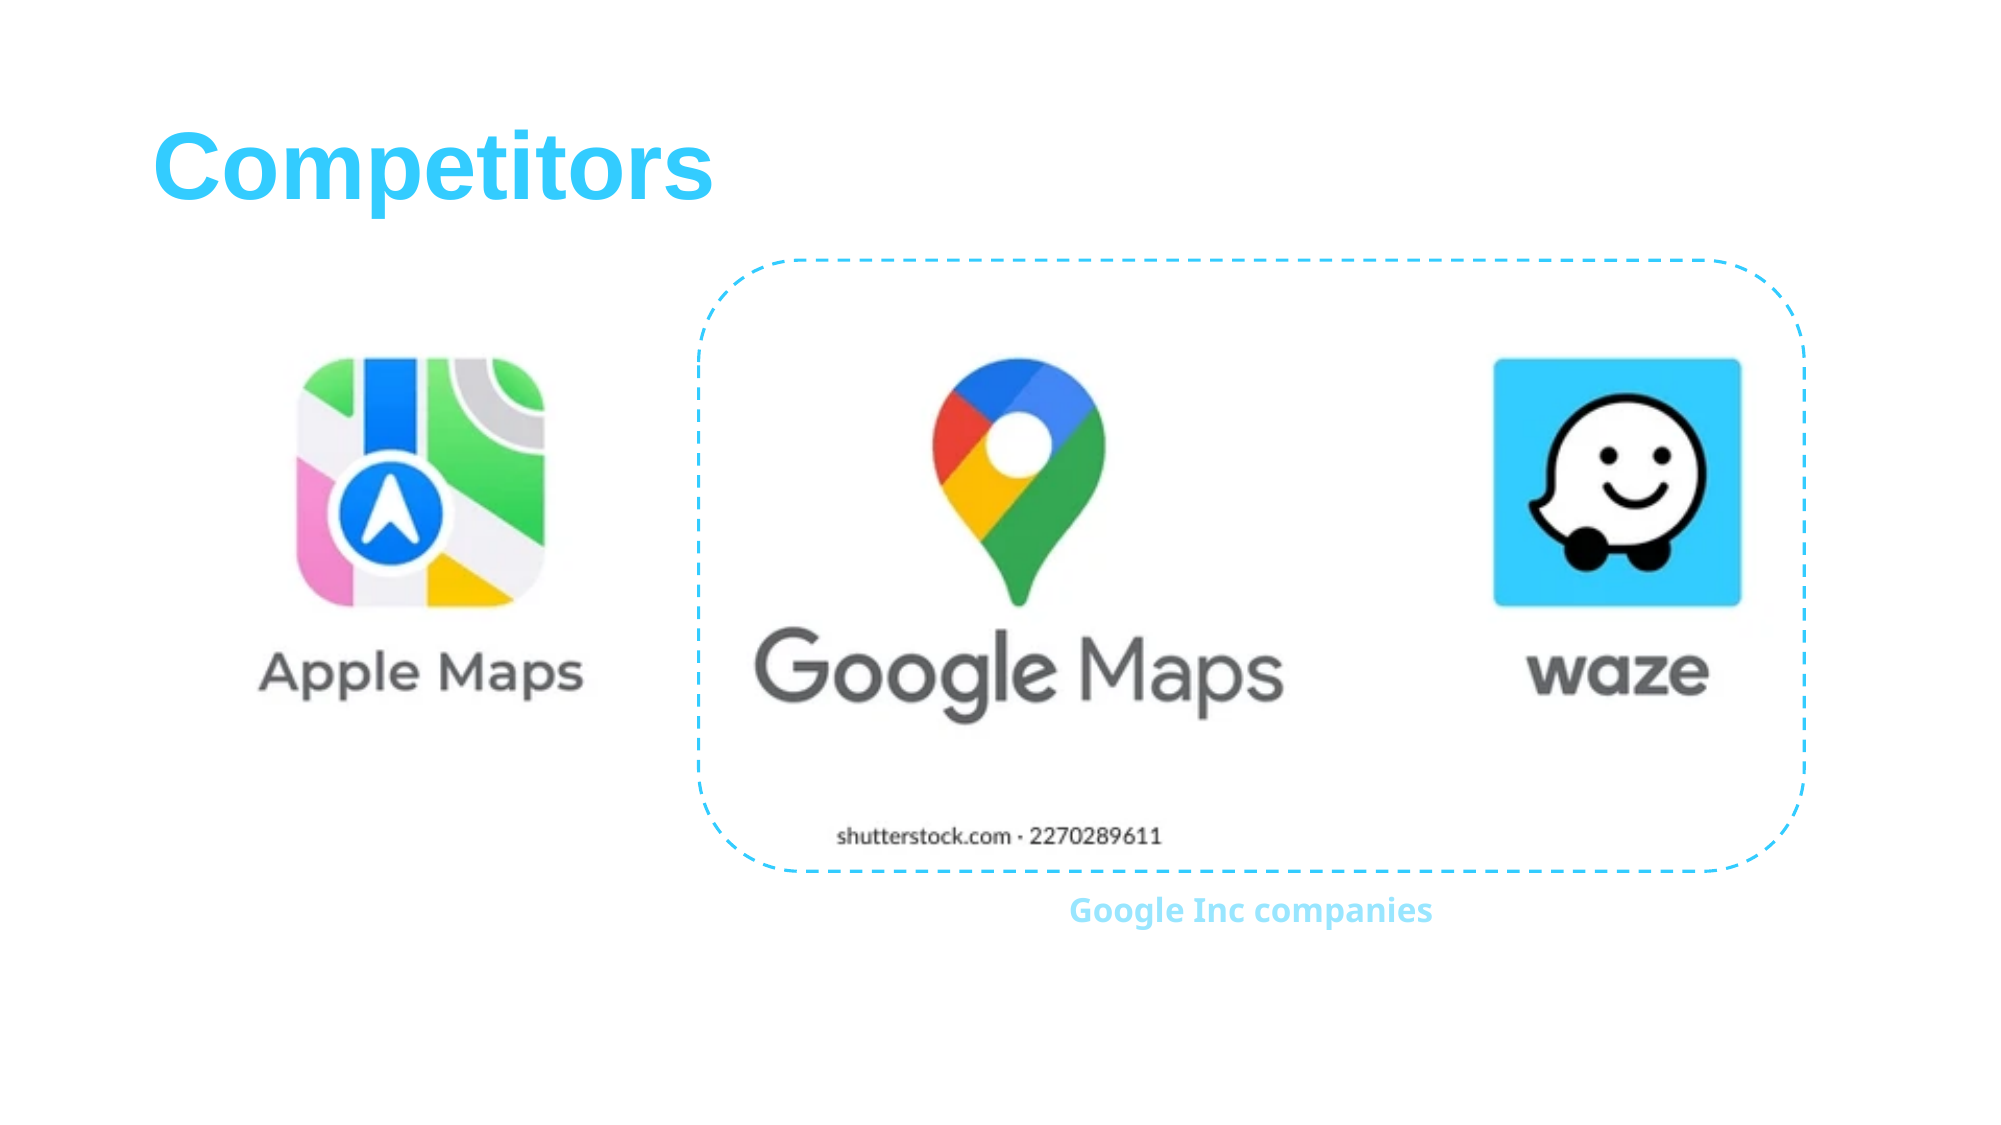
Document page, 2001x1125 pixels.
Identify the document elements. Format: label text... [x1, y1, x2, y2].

title Competitors [137, 59, 1863, 270]
text_box Google Inc companies [1054, 881, 1449, 937]
text_box [742, 855, 1759, 873]
picture [72, 270, 1928, 855]
text_box [753, 258, 1748, 270]
